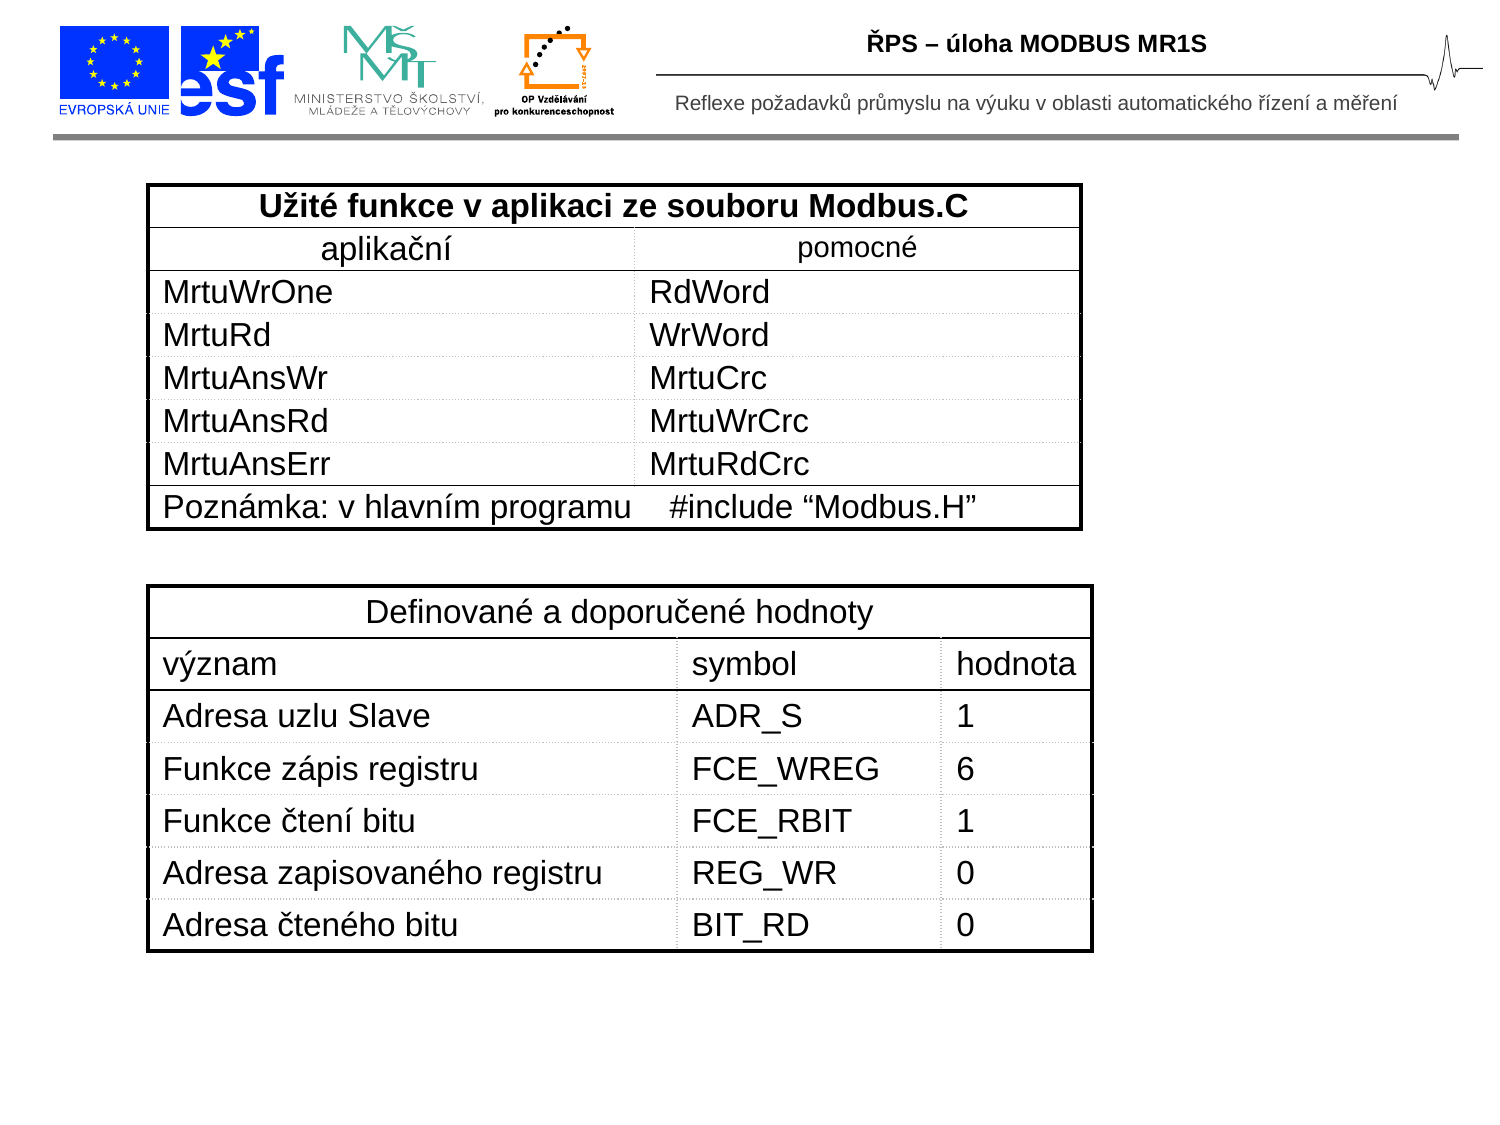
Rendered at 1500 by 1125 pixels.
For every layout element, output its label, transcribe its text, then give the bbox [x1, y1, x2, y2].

table_cell MrtuWrCrc [635, 400, 1079, 443]
table_cell 1 [941, 795, 1090, 847]
table_cell 0 [941, 899, 1090, 949]
table_header Užité funkce v aplikaci ze souboru Modbus.C [150, 187, 1079, 227]
table_cell ADR_S [677, 691, 941, 742]
table_cell MrtuCrc [635, 357, 1079, 400]
table_cell MrtuAnsRd [150, 400, 635, 443]
table_cell MrtuRdCrc [635, 443, 1079, 485]
table_cell MrtuWrOne [150, 271, 635, 314]
table_cell Funkce čtení bitu [150, 795, 677, 847]
table_cell význam [150, 639, 677, 689]
table_cell 0 [941, 847, 1090, 899]
table_cell 6 [941, 742, 1090, 795]
table_cell Funkce zápis registru [150, 742, 677, 795]
table_cell hodnota [941, 639, 1090, 689]
table_cell MrtuAnsErr [150, 443, 635, 485]
table_cell MrtuAnsWr [150, 357, 635, 400]
text_box ŘPS – úloha MODBUS MR1S [644, 20, 1430, 68]
table_cell Poznámka: v hlavním programu #include “Modbus.H” [150, 486, 1079, 527]
table_cell WrWord [635, 314, 1079, 357]
table_cell RdWord [635, 271, 1079, 314]
table_cell REG_WR [677, 847, 941, 899]
table_cell Adresa čteného bitu [150, 899, 677, 949]
table_header Definované a doporučené hodnoty [150, 588, 1090, 637]
table_cell pomocné [635, 228, 1079, 270]
table_cell FCE_RBIT [677, 795, 941, 847]
table_cell aplikační [150, 228, 635, 270]
table_cell Adresa zapisovaného registru [150, 847, 677, 899]
table_cell Adresa uzlu Slave [150, 691, 677, 742]
picture [656, 34, 1483, 91]
table_cell BIT_RD [677, 899, 941, 949]
table_cell 1 [941, 691, 1090, 742]
table_cell symbol [677, 639, 941, 689]
table_cell MrtuRd [150, 314, 635, 357]
table_cell FCE_WREG [677, 742, 941, 795]
